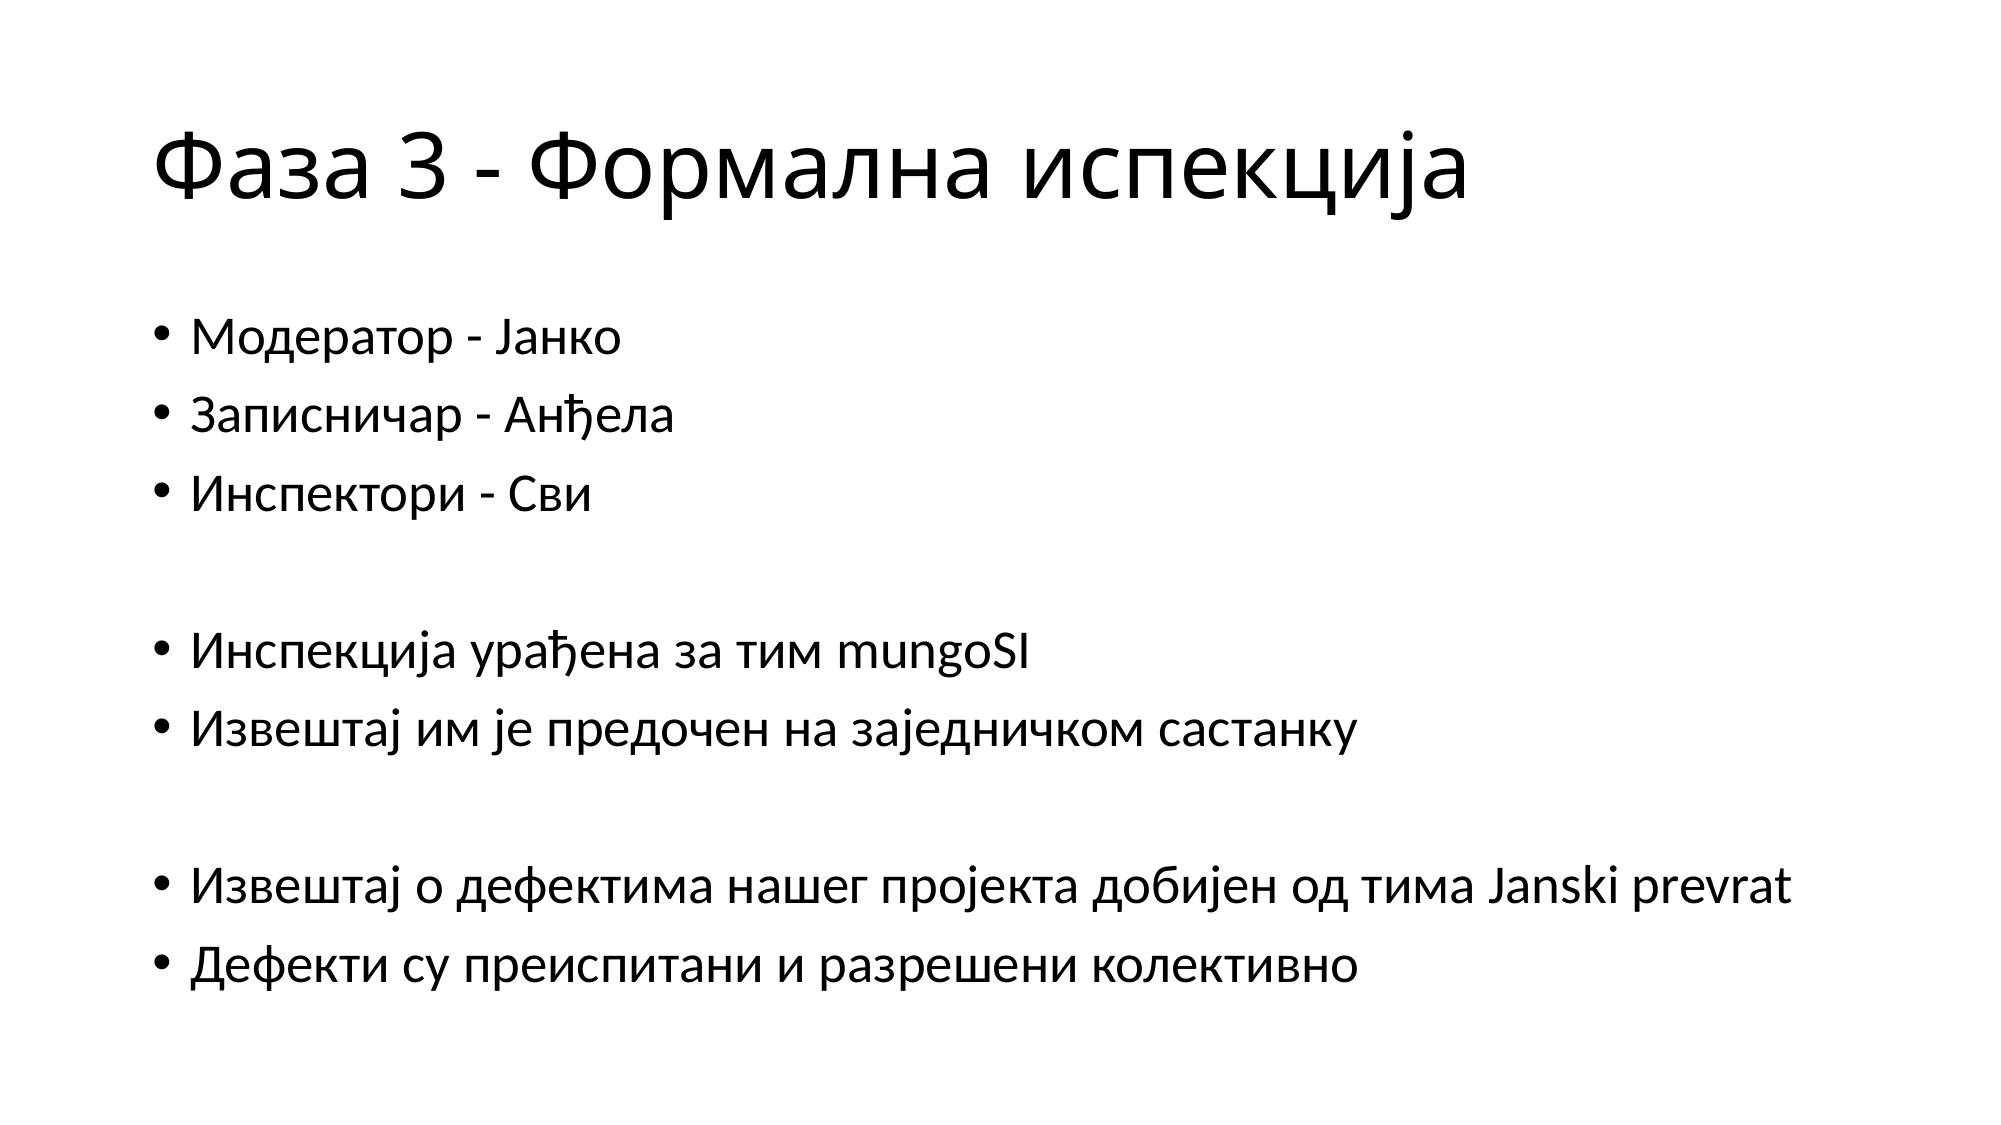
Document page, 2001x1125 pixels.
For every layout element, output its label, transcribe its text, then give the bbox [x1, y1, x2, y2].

list Модератор - Јанко Записничар - Анђела Инспектори - Сви Инспекција урађена за тим mungoSI Извештај им је предочен на заједничком састанку Извештај о дефектима нашег пројекта добијен од тима Janski prevrat Дефекти су преиспитани и разрешени колективно [137, 299, 1863, 1014]
title Фаза 3 - Формална испекција [137, 59, 1863, 278]
